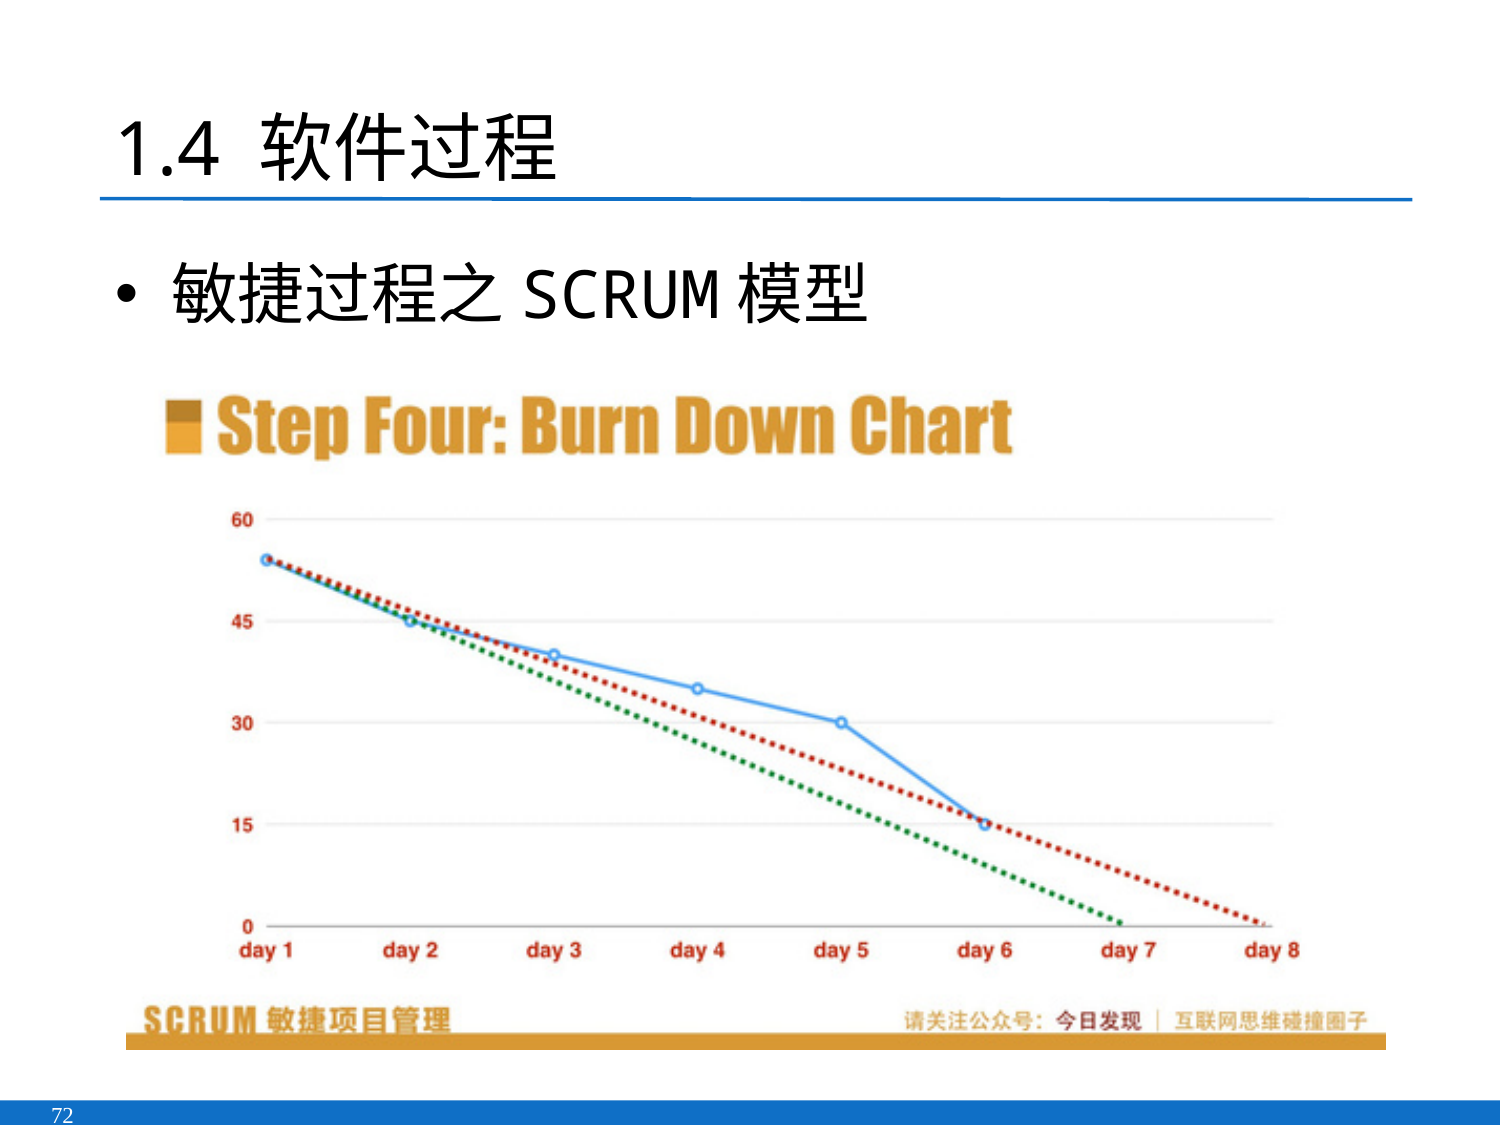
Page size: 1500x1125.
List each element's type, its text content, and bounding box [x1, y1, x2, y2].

title 1.4 软件过程 [99, 93, 1413, 199]
picture [126, 340, 1387, 1051]
slide_number 72 [12, 1093, 113, 1123]
list 敏捷过程之SCRUM模型 [99, 245, 1413, 341]
